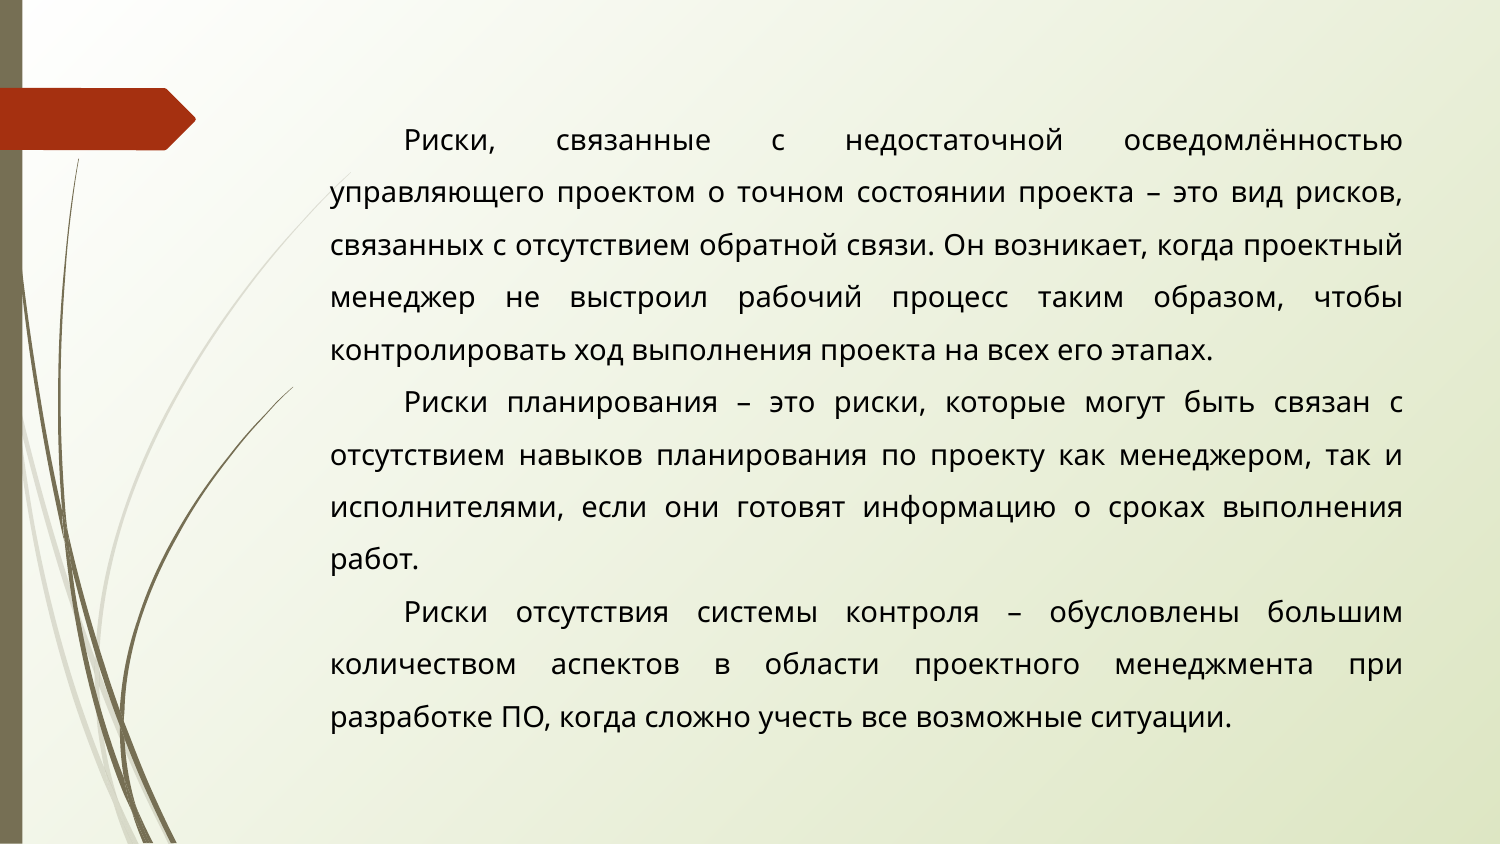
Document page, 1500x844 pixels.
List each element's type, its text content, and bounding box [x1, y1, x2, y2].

list Риски, связанные с недостаточной осведомлённостью управляющего проектом о точном состоянии проекта – это вид рисков, связанных с отсутствием обратной связи. Он возникает, когда проектный менеджер не выстроил рабочий процесс таким образом, чтобы контролировать ход выполнения проекта на всех его этапах. Риски планирования – это риски, которые могут быть связан с отсутствием навыков планирования по проекту как менеджером, так и исполнителями, если они готовят информацию о сроках выполнения работ. Риски отсутствия системы контроля – обусловлены большим количеством аспектов в области проектного менеджмента при разработке ПО, когда сложно учесть все возможные ситуации. [318, 98, 1416, 563]
